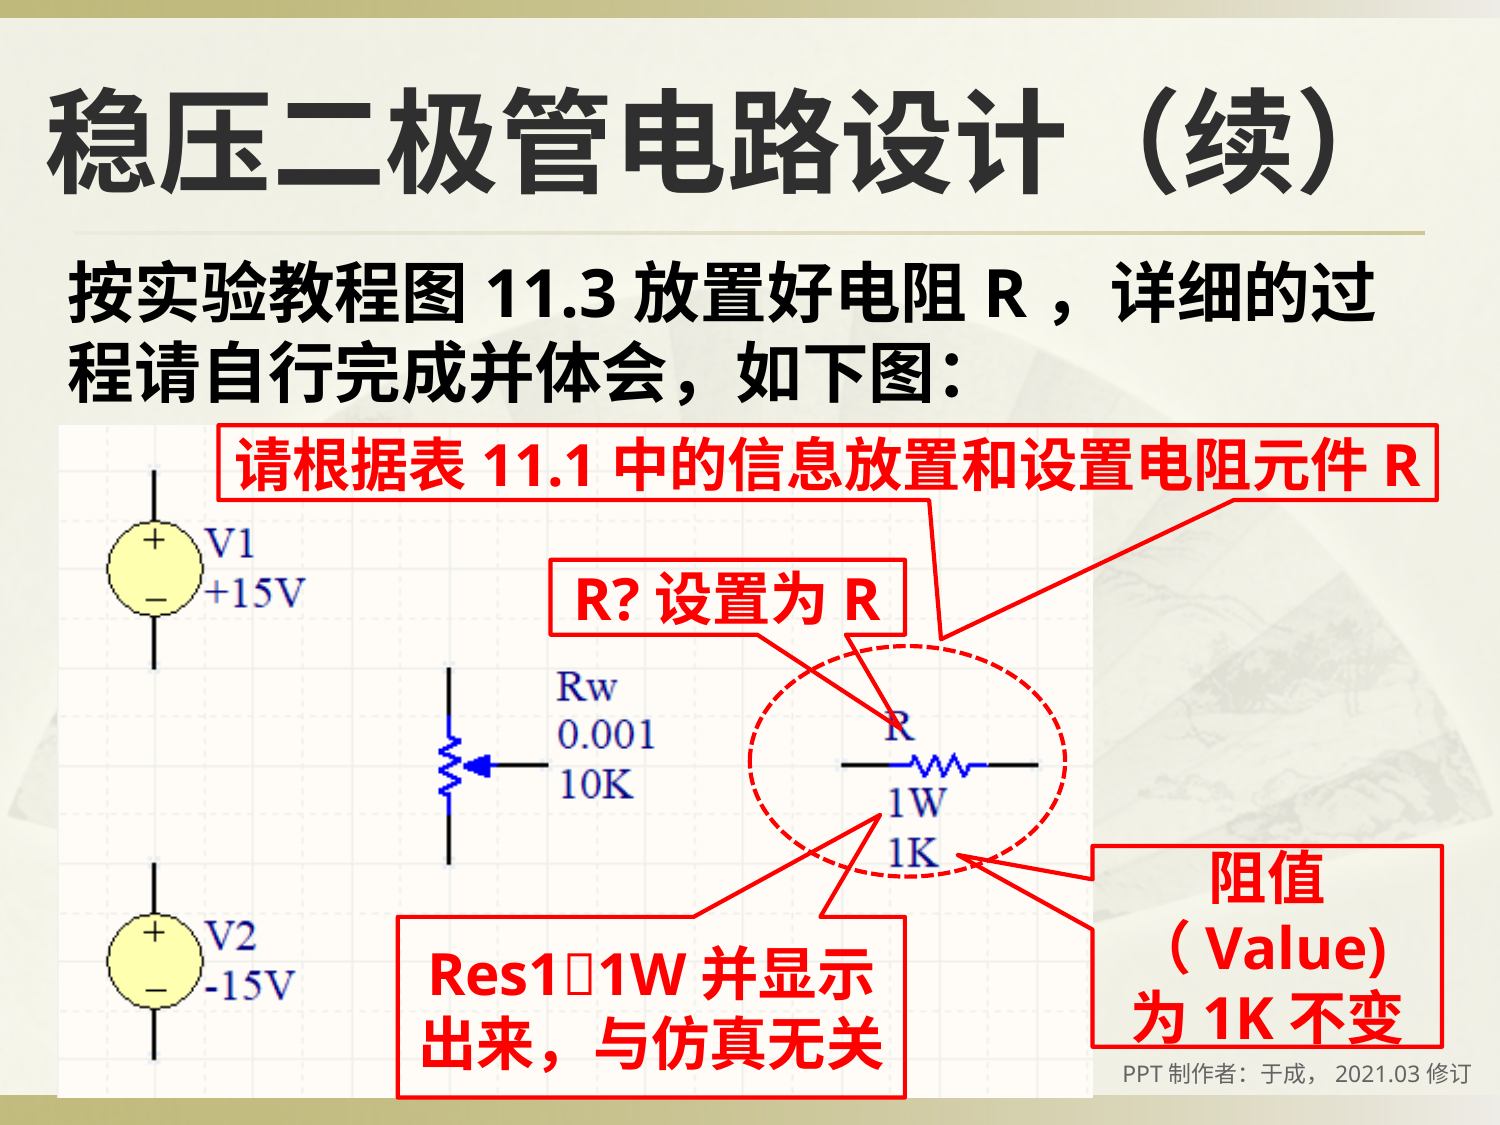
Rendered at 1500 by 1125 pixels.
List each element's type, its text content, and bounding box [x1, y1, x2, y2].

text_box 请根据表11.1中的信息放置和设置电阻元件R [216, 423, 1439, 568]
text_box 按实验教程图11.3放置好电阻R，详细的过程请自行完成并体会，如下图： [53, 243, 1437, 419]
title 稳压二极管电路设计（续） [29, 45, 1425, 233]
text_box 阻值（Value)为1K不变 [1096, 843, 1445, 1049]
footer PPT制作者：于成，2021.03修订 [1096, 1050, 1487, 1097]
picture [56, 424, 1093, 1098]
